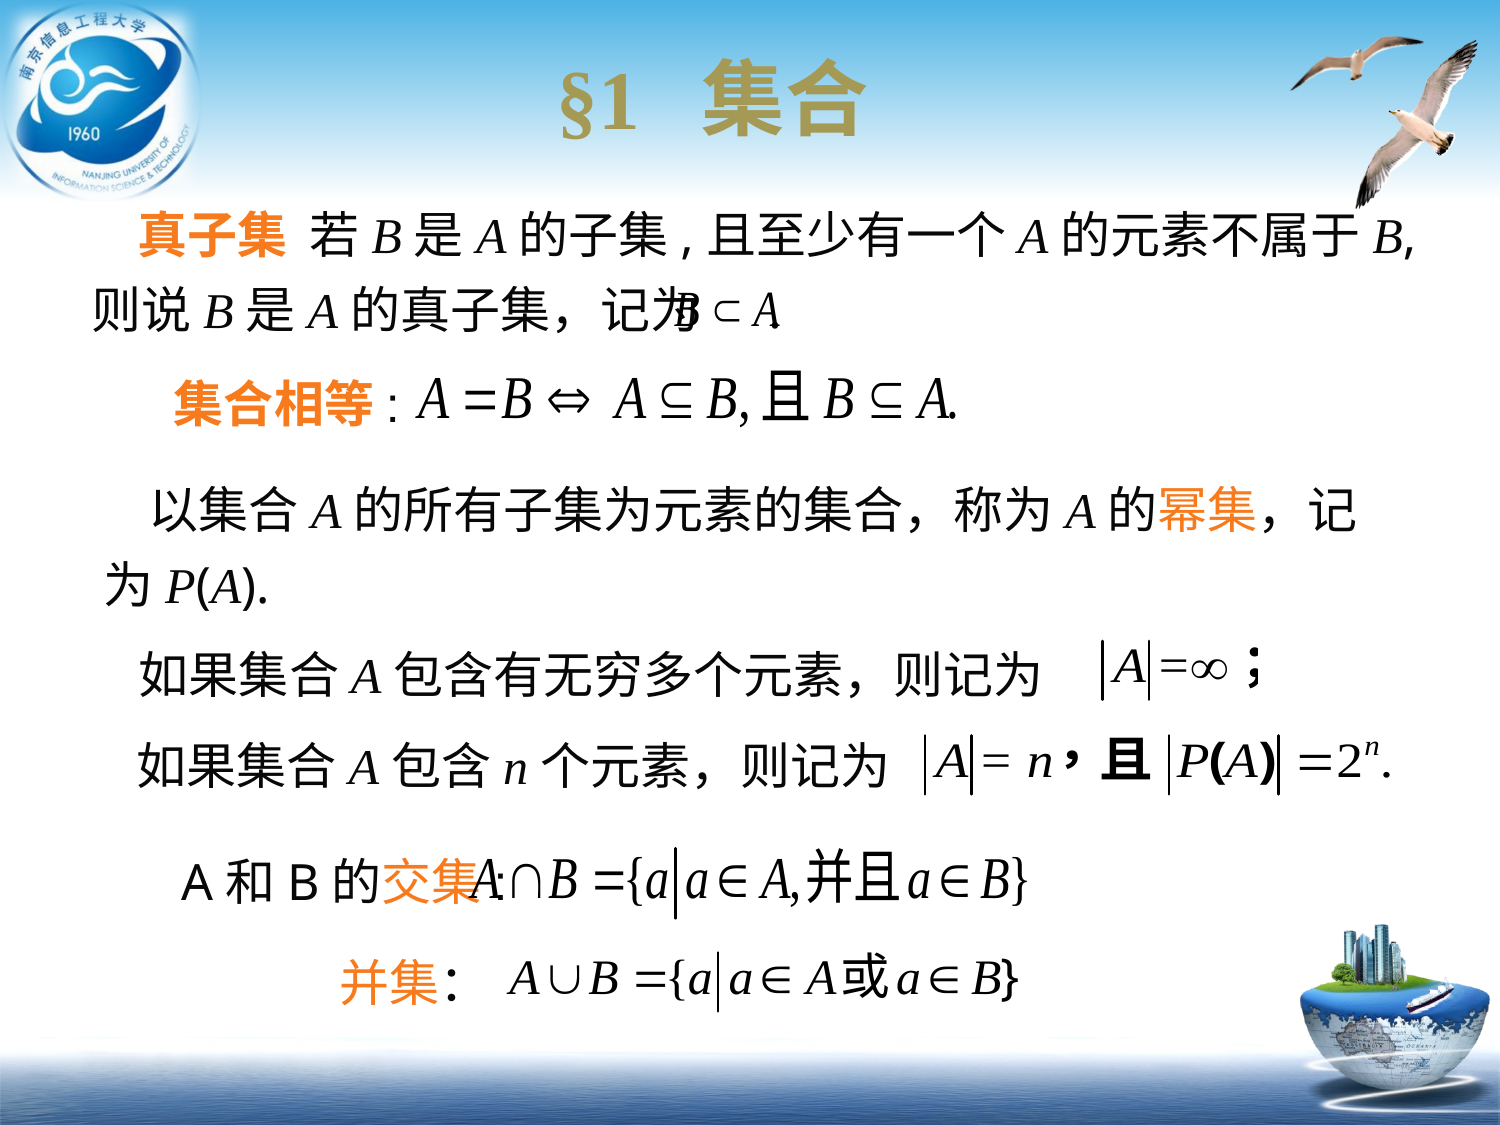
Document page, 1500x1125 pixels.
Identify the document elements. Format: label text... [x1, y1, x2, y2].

text_box 以集合A的所有子集为元素的集合，称为A的幂集，记 为P(A). [88, 456, 1410, 621]
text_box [1092, 628, 1258, 712]
text_box 真子集 若B是A的子集,且至少有一个A的元素不属于B, [76, 196, 1447, 270]
picture [26, 24, 178, 174]
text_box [497, 940, 1028, 1024]
text_box 如果集合A包含有无穷多个元素，则记为 [78, 621, 1211, 711]
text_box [76, 271, 1447, 348]
picture [0, 920, 1500, 1125]
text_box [460, 833, 1039, 933]
text_box A和B的交集: [153, 842, 455, 918]
text_box 如果集合A包含n个元素，则记为 [64, 711, 1099, 802]
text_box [407, 357, 964, 444]
text_box 并集： [324, 944, 492, 1020]
picture [1289, 35, 1500, 213]
text_box 集合相等: [159, 365, 401, 441]
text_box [914, 723, 1402, 807]
text_box §1 集合 [224, 31, 1200, 154]
